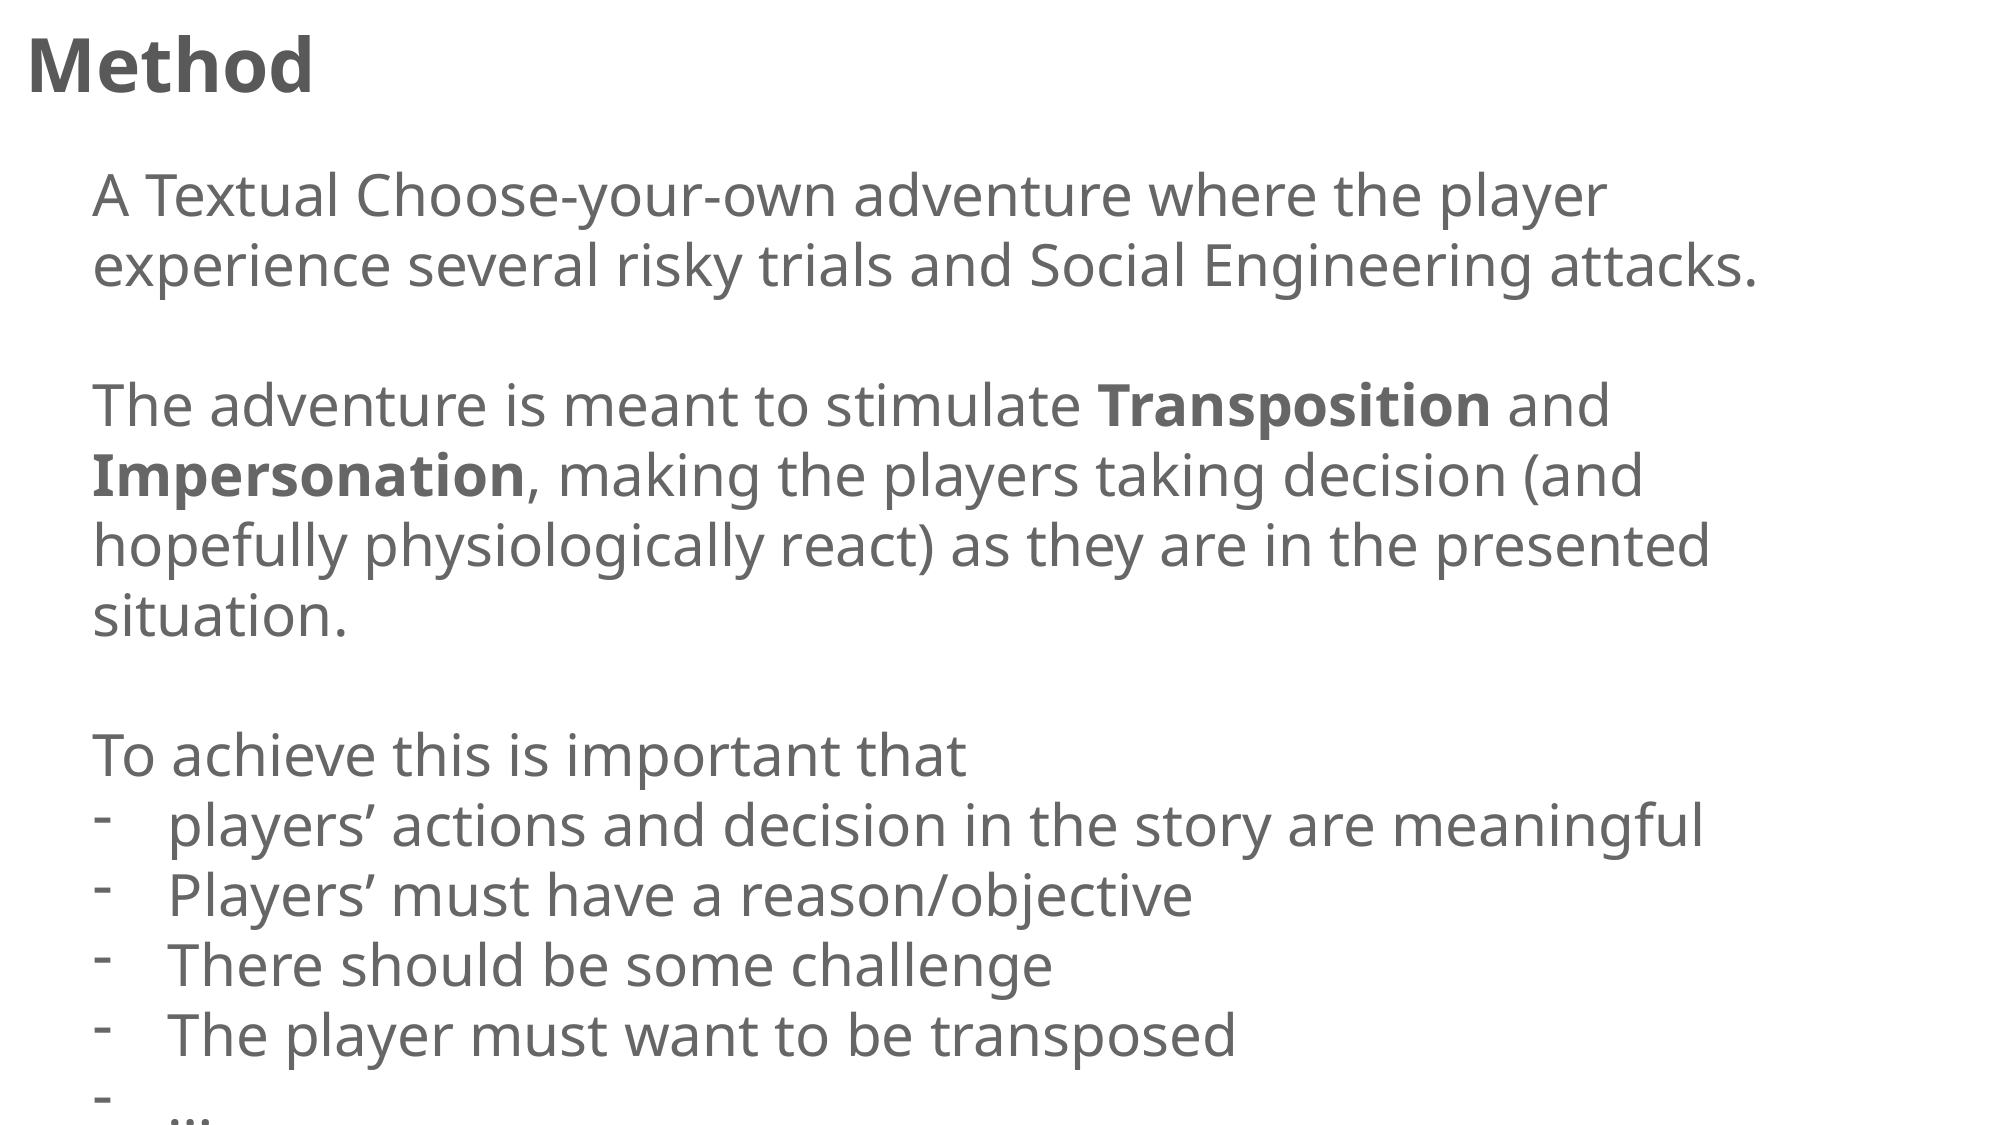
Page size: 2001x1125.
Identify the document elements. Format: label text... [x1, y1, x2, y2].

text_box A Textual Choose-your-own adventure where the player experience several risky trials and Social Engineering attacks. The adventure is meant to stimulate Transposition and Impersonation, making the players taking decision (and hopefully physiologically react) as they are in the presented situation. To achieve this is important that players’ actions and decision in the story are meaningful Players’ must have a reason/objective There should be some challenge The player must want to be transposed … [78, 151, 1922, 1125]
text_box Method [11, 10, 1718, 116]
